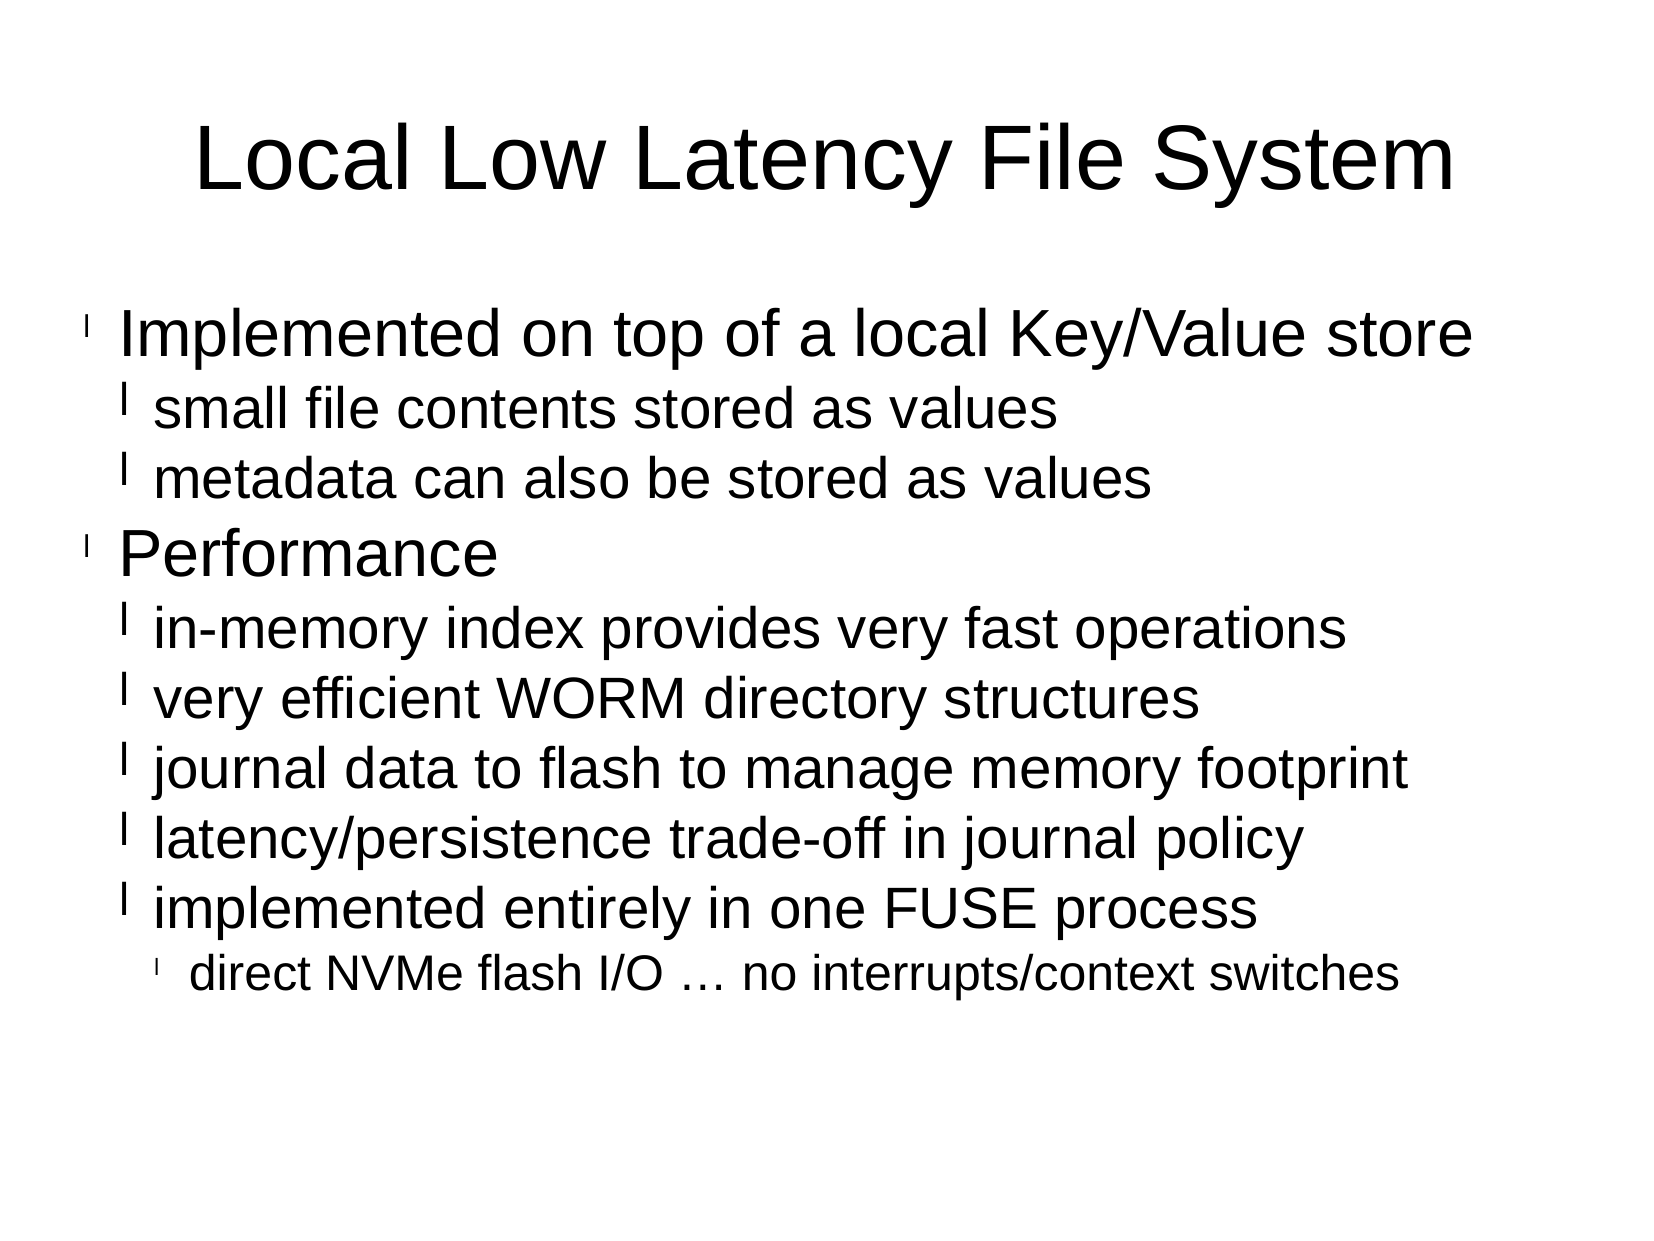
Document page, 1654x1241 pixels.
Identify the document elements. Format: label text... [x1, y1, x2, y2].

text_box Implemented on top of a local Key/Value store small file contents stored as values metadata can also be stored as values Performance in-memory index provides very fast operations very efficient WORM directory structures journal data to flash to manage memory footprint latency/persistence trade-off in journal policy implemented entirely in one FUSE process direct NVMe flash I/O … no interrupts/context switches [82, 290, 1571, 1010]
text_box Local Low Latency File System [82, 49, 1571, 257]
